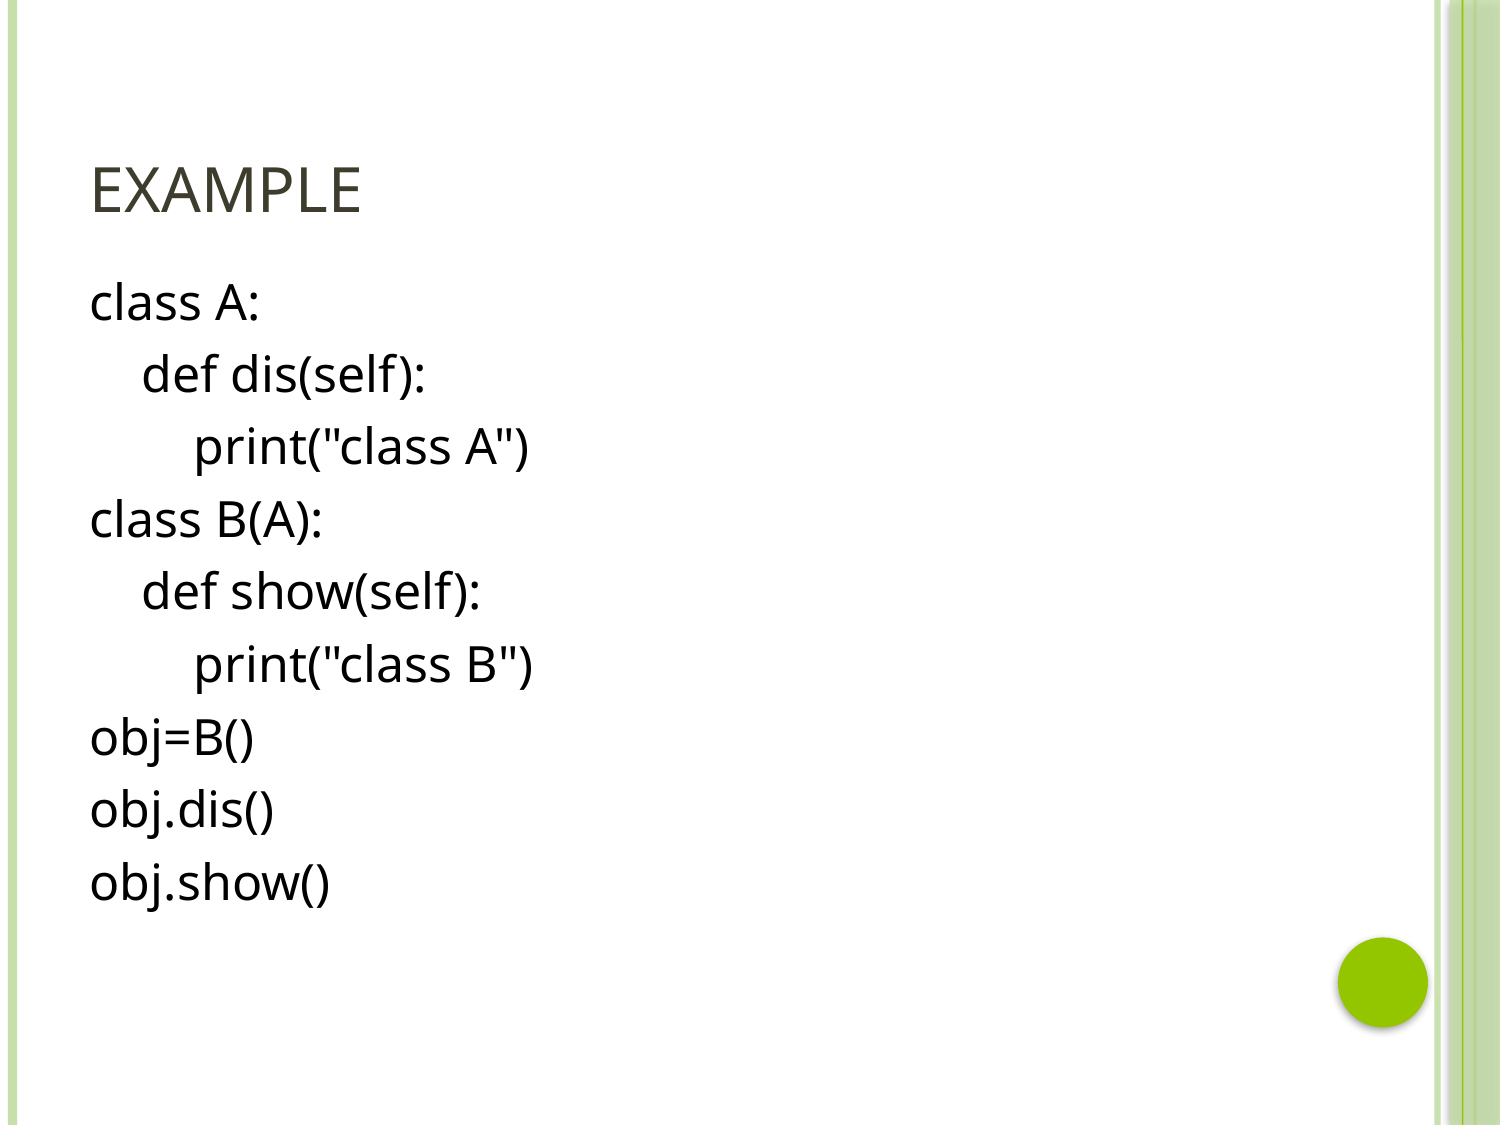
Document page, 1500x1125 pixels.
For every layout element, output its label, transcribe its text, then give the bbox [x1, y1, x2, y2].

title Example [75, 45, 1300, 233]
list class A: def dis(self): print("class A") class B(A): def show(self): print("class B") obj=B() obj.dis() obj.show() [75, 262, 1300, 1062]
